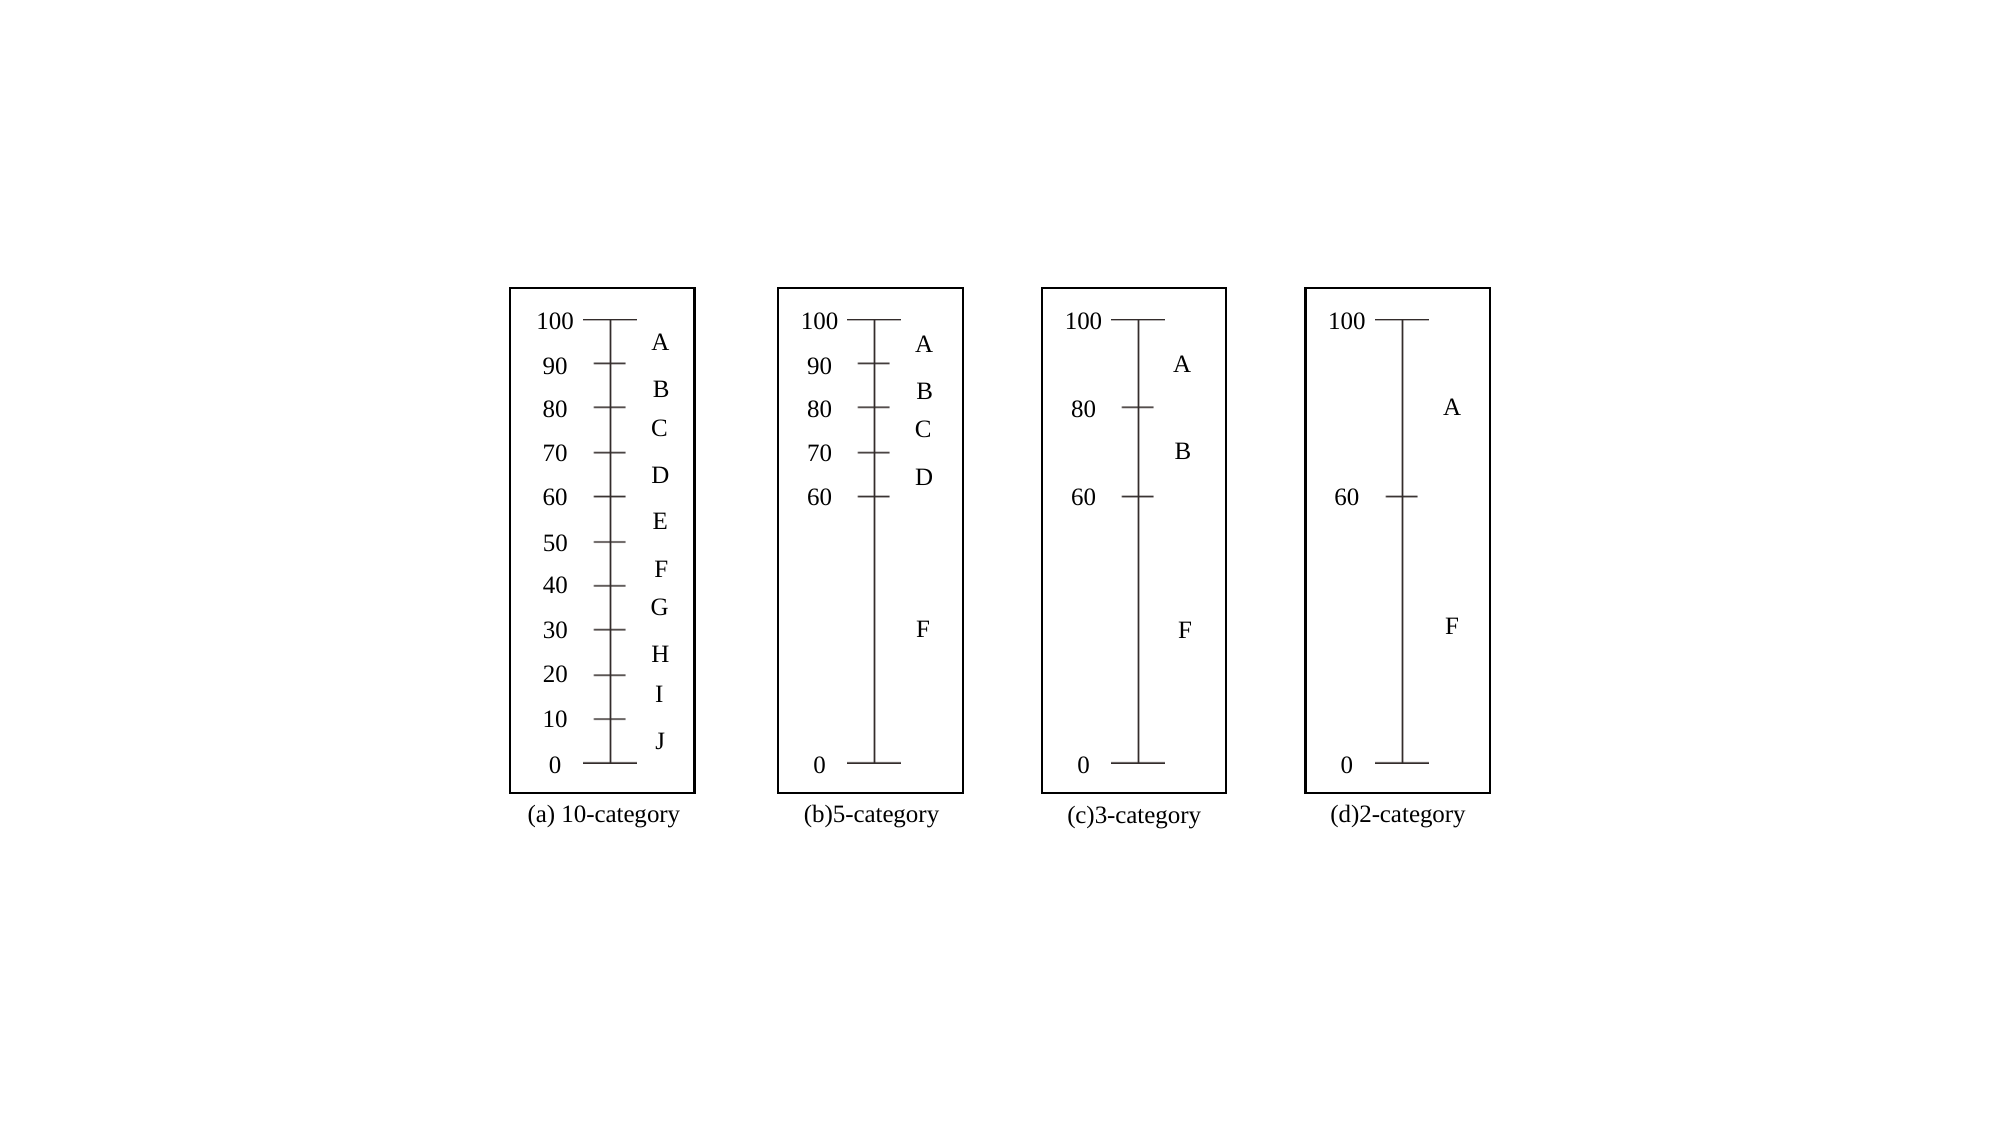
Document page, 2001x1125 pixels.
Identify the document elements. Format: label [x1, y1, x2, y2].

text_box [509, 288, 1490, 837]
